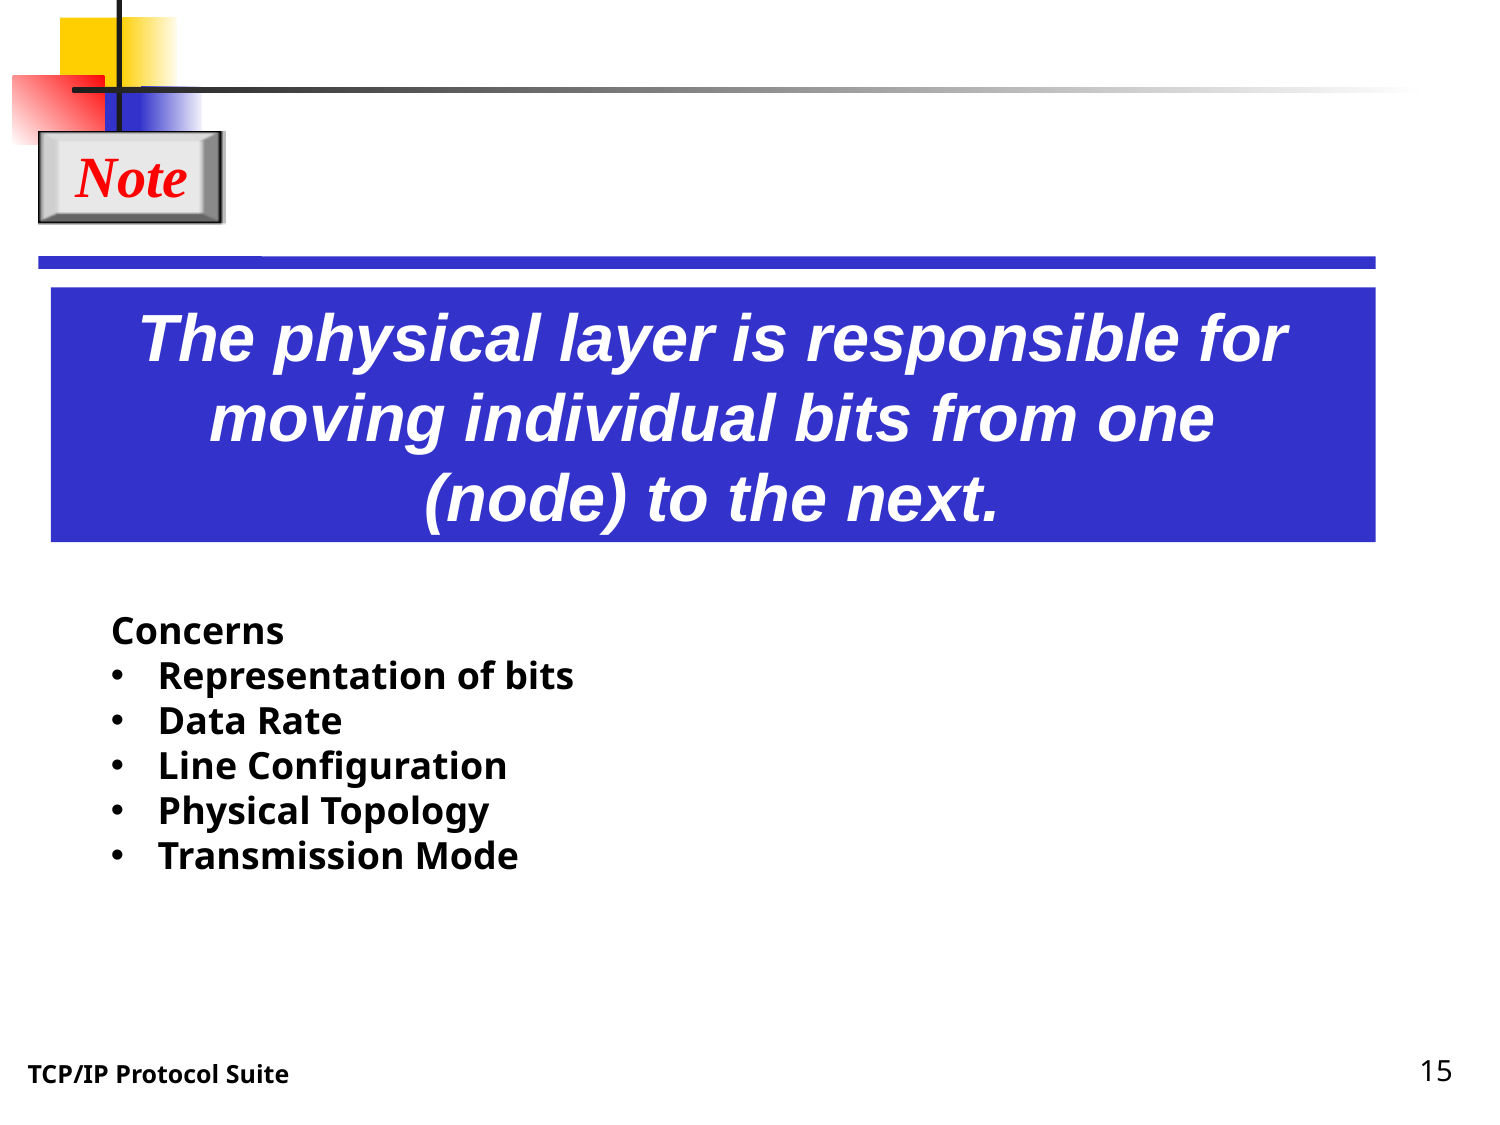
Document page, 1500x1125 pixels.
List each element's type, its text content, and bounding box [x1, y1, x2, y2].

text_box [141, 93, 202, 131]
text_box The physical layer is responsible for moving individual bits from one (node) to the next. [50, 287, 1376, 543]
text_box [116, 0, 122, 87]
footer TCP/IP Protocol Suite [12, 1025, 488, 1100]
text_box [12, 75, 105, 145]
text_box [72, 87, 1423, 93]
text_box Concerns Representation of bits Data Rate Line Configuration Physical Topology Transmission Mode [96, 599, 797, 930]
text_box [38, 131, 226, 225]
text_box [116, 93, 122, 131]
text_box [122, 17, 177, 86]
text_box [60, 17, 116, 86]
text_box [105, 93, 116, 131]
slide_number 15 [1155, 1024, 1468, 1100]
text_box [122, 93, 141, 131]
